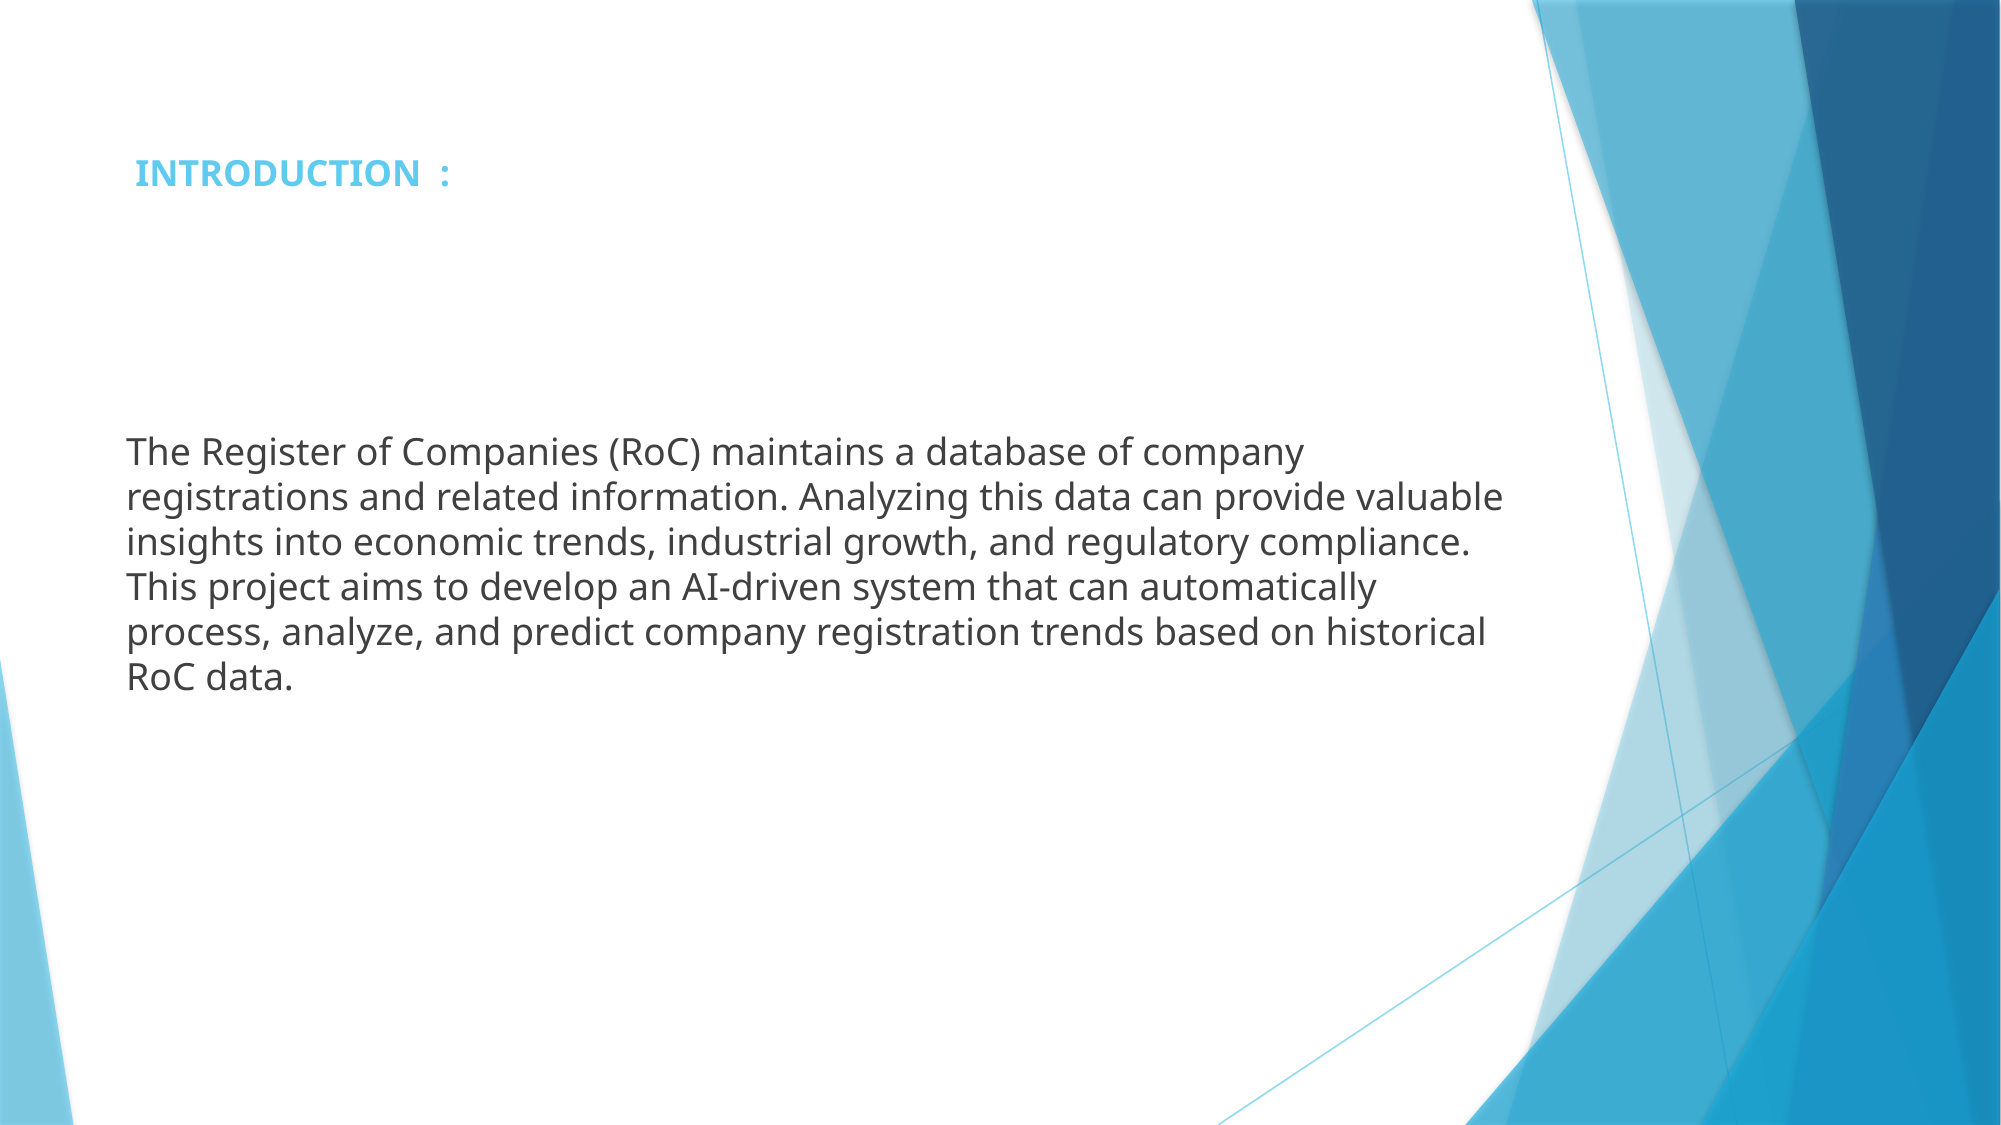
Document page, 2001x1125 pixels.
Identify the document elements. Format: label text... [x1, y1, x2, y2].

title INTRODUCTION : [111, 99, 1522, 202]
list The Register of Companies (RoC) maintains a database of company registrations and related information. Analyzing this data can provide valuable insights into economic trends, industrial growth, and regulatory compliance. This project aims to develop an AI-driven system that can automatically process, analyze, and predict company registration trends based on historical RoC data. [111, 354, 1522, 735]
